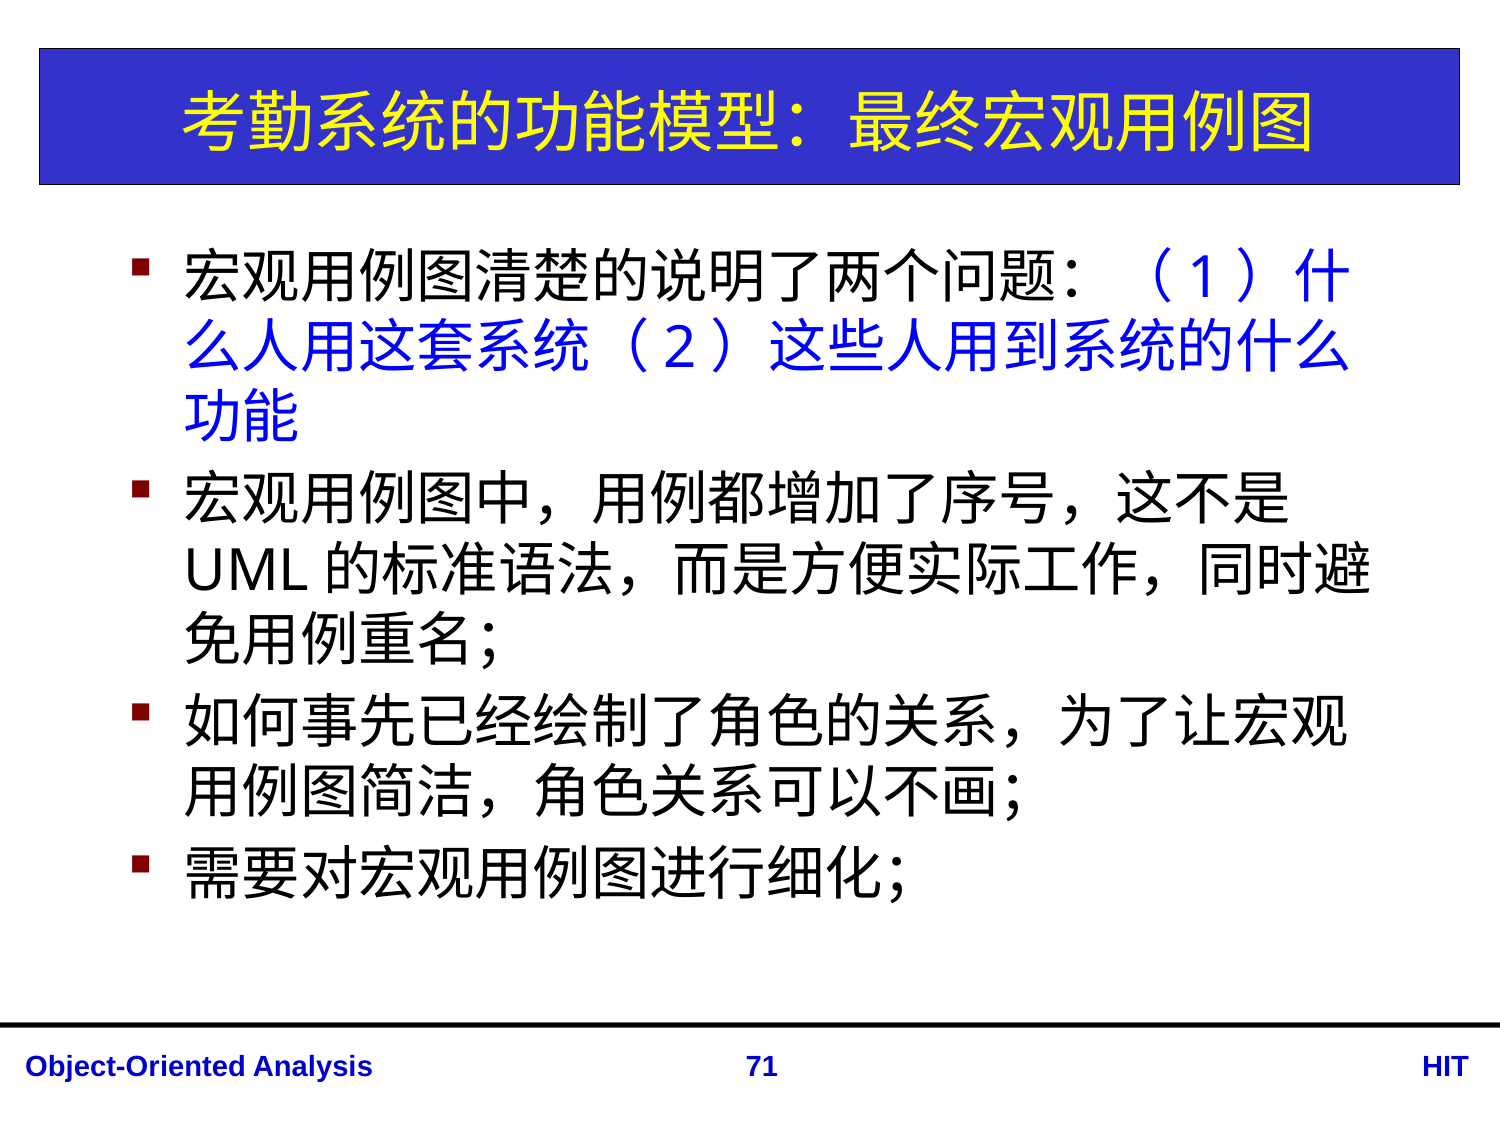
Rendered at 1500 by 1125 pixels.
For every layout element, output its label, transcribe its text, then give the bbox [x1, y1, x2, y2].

title 考勤系统的功能模型：最终宏观用例图 [38, 54, 1457, 185]
list 宏观用例图清楚的说明了两个问题：（1）什么人用这套系统（2）这些人用到系统的什么功能 宏观用例图中，用例都增加了序号，这不是UML的标准语法，而是方便实际工作，同时避免用例重名； 如何事先已经绘制了角色的关系，为了让宏观用例图简洁，角色关系可以不画； 需要对宏观用例图进行细化； [111, 231, 1412, 941]
